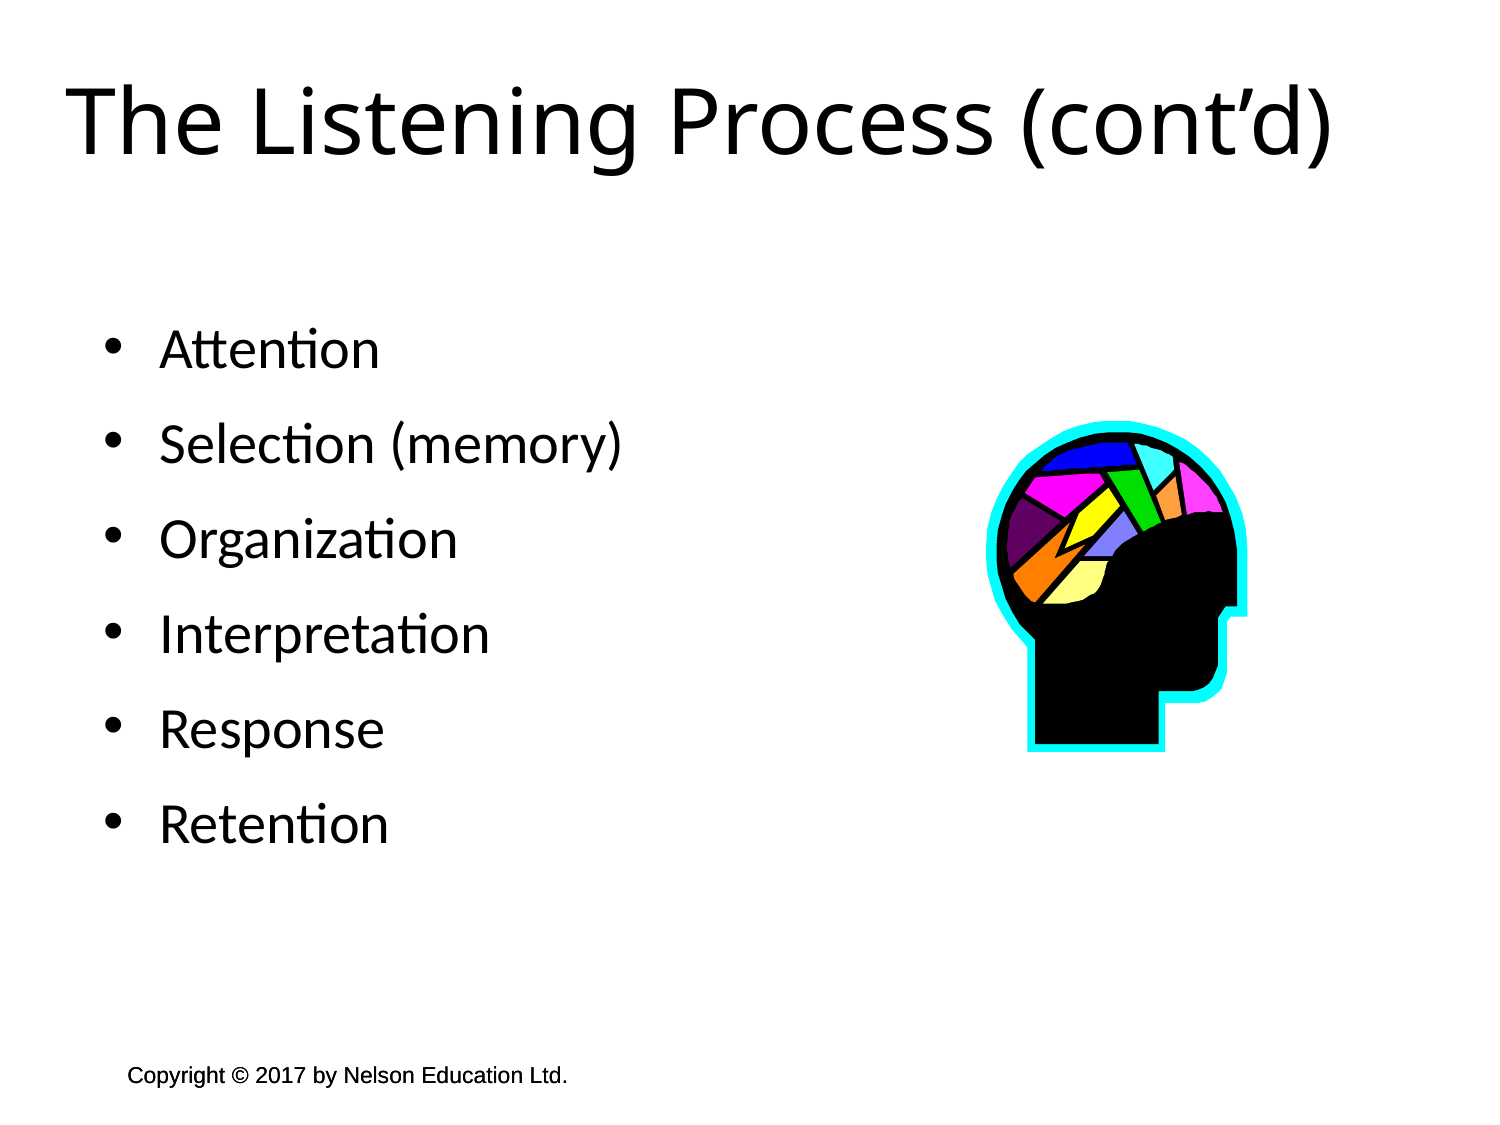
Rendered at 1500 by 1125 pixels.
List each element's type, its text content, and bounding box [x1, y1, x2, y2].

text_box The Listening Process (cont’d) [50, 67, 1424, 197]
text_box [986, 420, 1249, 754]
text_box Attention Selection (memory) Organization Interpretation Response Retention [88, 302, 1058, 863]
